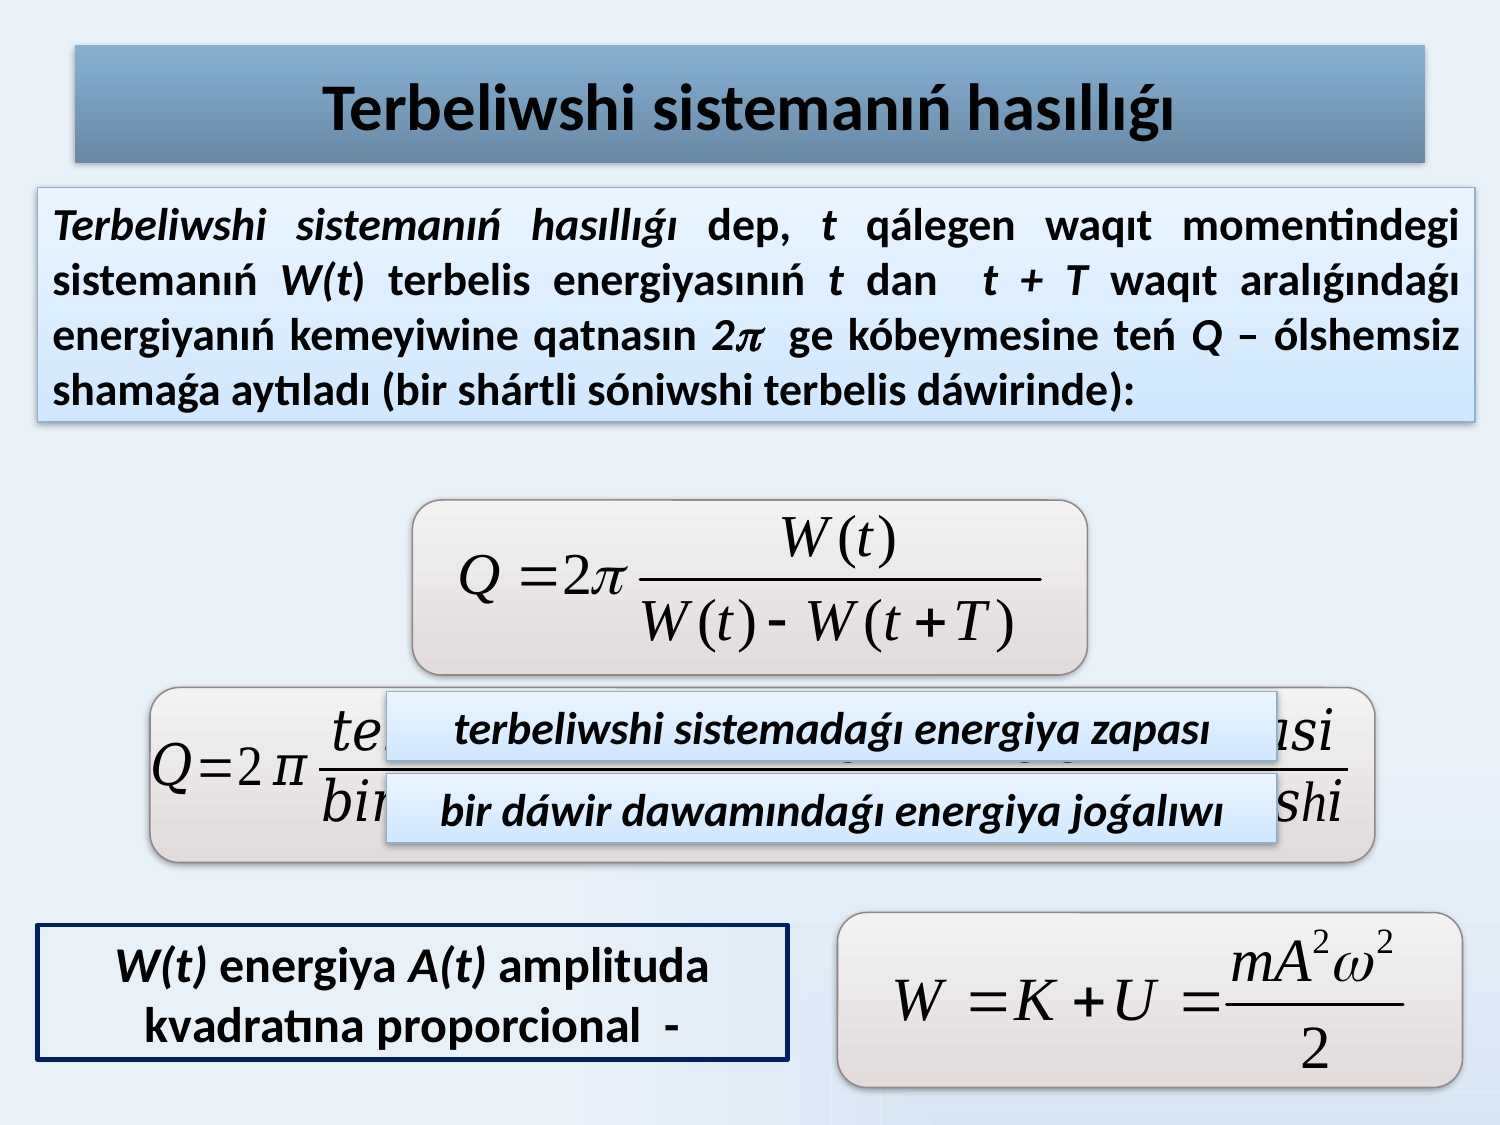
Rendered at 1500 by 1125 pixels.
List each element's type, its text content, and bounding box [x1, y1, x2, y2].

text_box Terbeliwshi sistemanıń hasıllıǵı dep, t qálegen waqıt momentindegi sistemanıń W(t) terbelis energiyasınıń t dan t + T waqıt aralıǵındaǵı energiyanıń kemeyiwine qatnasın 2 ge kóbeymesine teń Q – ólshemsiz shamaǵa aytıladı (bir shártli sóniwshi terbelis dáwirinde): [37, 187, 1476, 423]
text_box [149, 686, 1376, 864]
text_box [449, 499, 1076, 669]
text_box [1414, 911, 1464, 1089]
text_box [887, 912, 1415, 1082]
text_box [836, 911, 886, 1089]
text_box W(t) energiya А(t) amplituda kvadratına proporcional - [37, 924, 788, 1060]
text_box terbeliwshi sistemadaǵı energiya zapası [386, 691, 1278, 762]
text_box [0, 1, 1500, 75]
text_box [411, 499, 448, 676]
text_box [1079, 507, 1089, 668]
title Terbeliwshi sistemanıń hasıllıǵı [75, 75, 1425, 163]
text_box bir dáwir dawamındaǵı energiya joǵalıwı [386, 773, 1278, 844]
